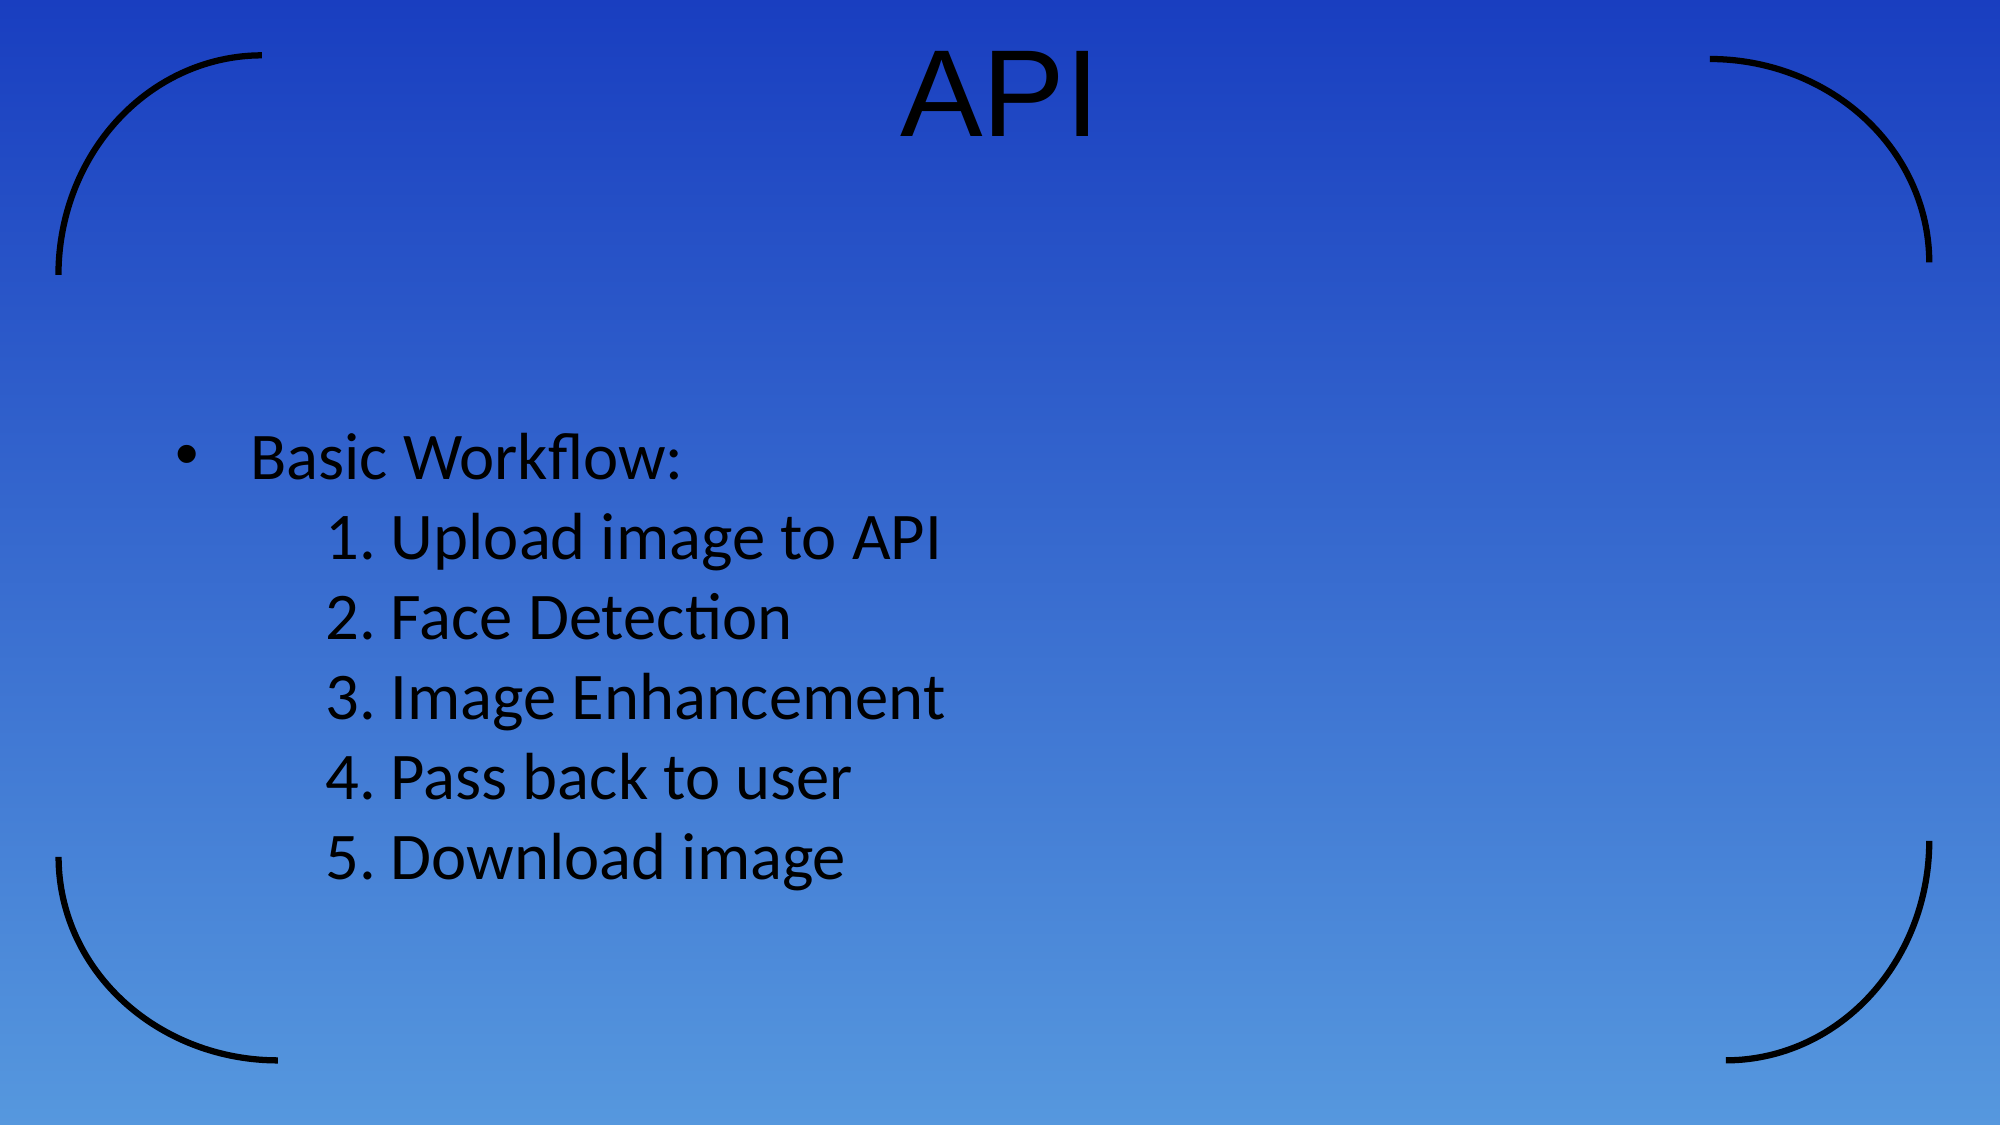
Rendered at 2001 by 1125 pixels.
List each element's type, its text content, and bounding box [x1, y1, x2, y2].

text_box [1709, 58, 1930, 263]
text_box [57, 54, 262, 275]
text_box [1725, 840, 1930, 1061]
title API [249, 20, 1750, 171]
text_box Basic Workflow: 1. Upload image to API 2. Face Detection 3. Image Enhancement 4. Pass back to user 5. Download image [160, 405, 973, 901]
text_box [58, 856, 278, 1061]
